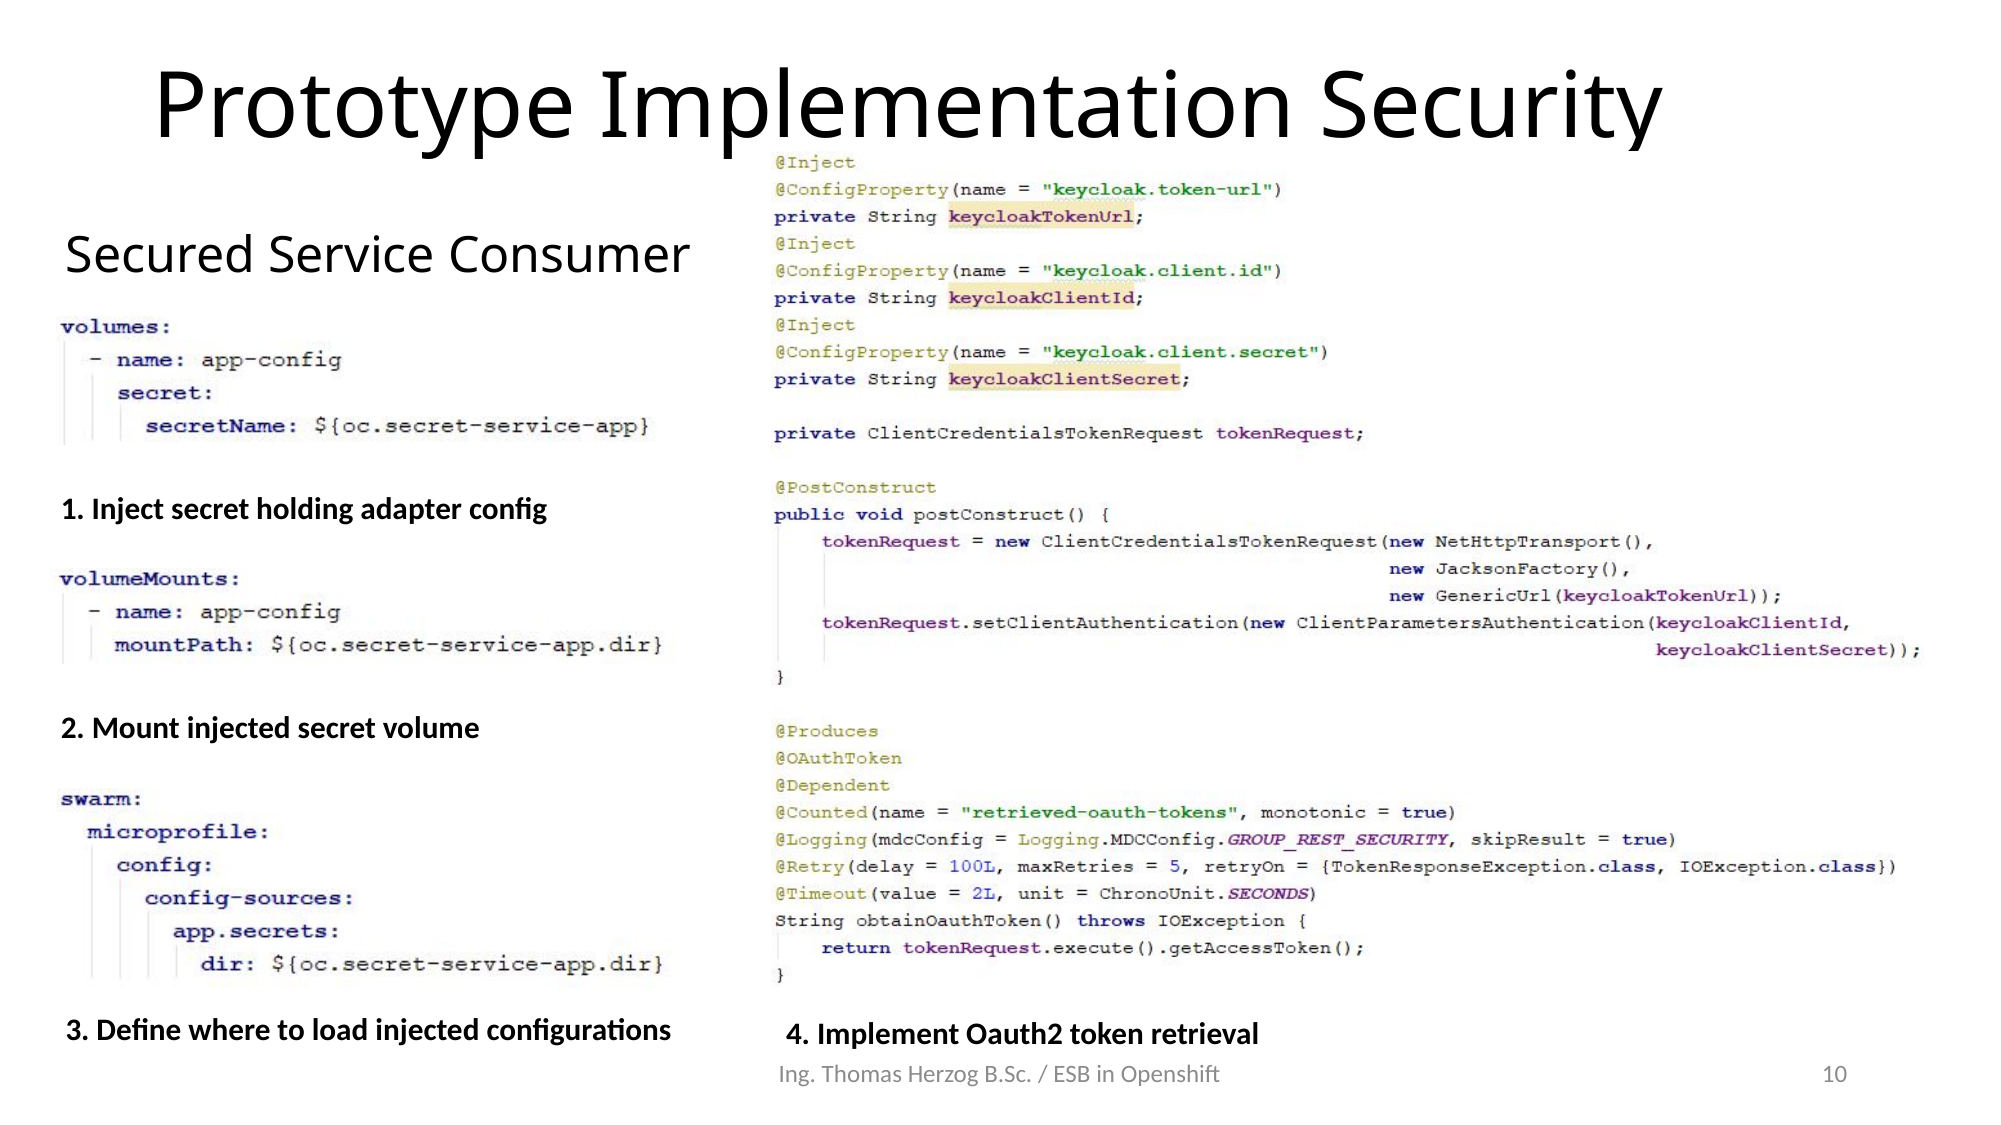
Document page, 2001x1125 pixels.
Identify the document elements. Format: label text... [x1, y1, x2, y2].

picture [50, 568, 681, 664]
text_box 3. Define where to load injected configurations [50, 1002, 847, 1055]
text_box 2. Mount injected secret volume [46, 699, 771, 752]
picture [56, 316, 663, 445]
text_box Secured Service Consumer [50, 184, 771, 290]
picture [57, 788, 674, 988]
slide_number 10 [1412, 1042, 1863, 1103]
title Prototype Implementation Security [137, 0, 1863, 184]
text_box 4. Implement Oauth2 token retrieval [771, 1005, 1780, 1058]
text_box 1. Inject secret holding adapter config [46, 481, 771, 534]
footer Ing. Thomas Herzog B.Sc. / ESB in Openshift [662, 1055, 1338, 1103]
picture [771, 151, 1924, 988]
